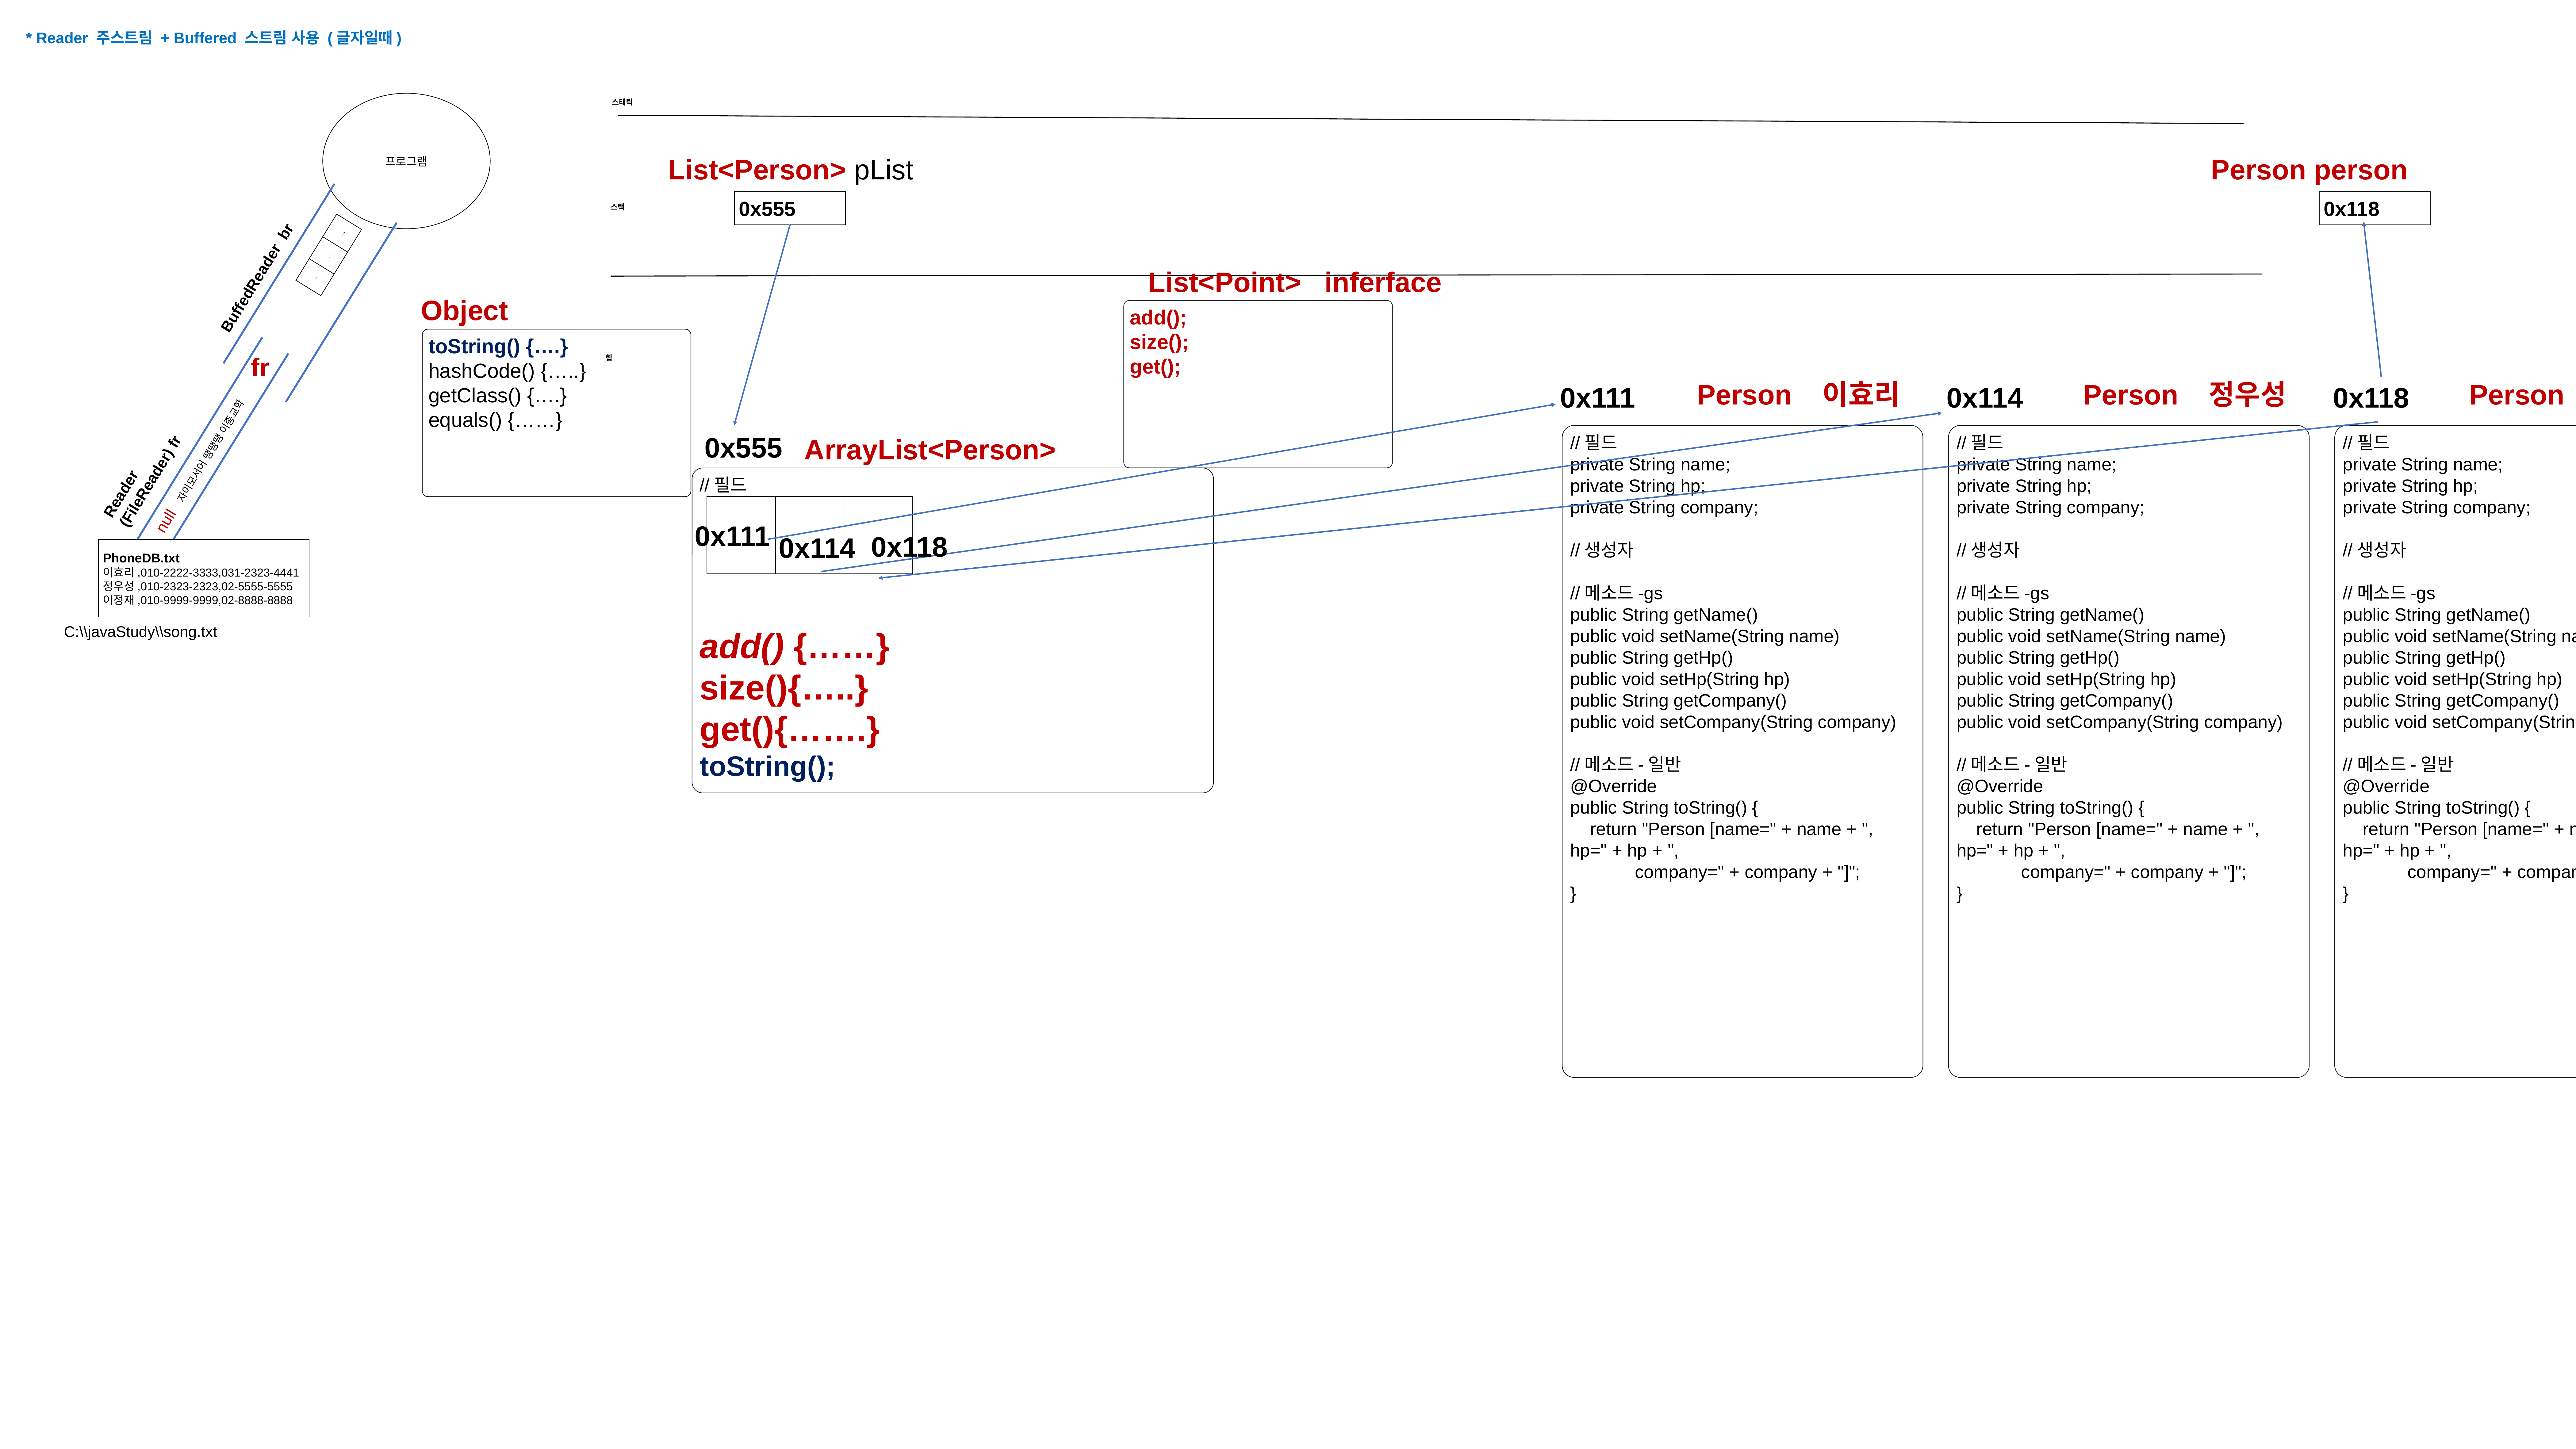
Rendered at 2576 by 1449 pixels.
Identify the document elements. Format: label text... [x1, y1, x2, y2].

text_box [618, 115, 2244, 124]
text_box 스태틱 [608, 95, 642, 109]
text_box 0x118 [2328, 378, 2422, 416]
text_box Object [416, 290, 631, 328]
text_box //필드 private String name; private String hp; private String company; //생성자 //메소드-gs public String getName() public void setName(String name) public String getHp() public void setHp(String hp) public String getCompany() public void setCompany(String company) //메소드-일반 @Override public String toString() { return "Person [name=" + name + ", hp=" + hp + ", company=" + company + "]"; } [2334, 425, 2576, 1078]
text_box 0x111 [690, 516, 707, 554]
text_box Person 이효리 [1692, 374, 1923, 412]
text_box * Reader 주스트림 + Buffered 스트림 사용 (글자일때) [21, 26, 427, 67]
text_box List<Point> inferface [1144, 276, 1475, 300]
text_box List<Person> pList [664, 149, 1001, 187]
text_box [611, 274, 734, 276]
text_box Person 황일영 [2465, 374, 2576, 412]
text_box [707, 496, 878, 574]
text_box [734, 224, 790, 426]
text_box 스택 [606, 200, 640, 214]
text_box Person person [2206, 149, 2544, 187]
text_box //필드 add() {……} size(){…..} get(){…….} toString(); [692, 554, 1214, 793]
text_box Person 정우성 [2078, 374, 2310, 412]
text_box 프로그램 [347, 93, 491, 229]
text_box C:\\javaStudy\\song.txt [59, 619, 296, 642]
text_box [878, 422, 2378, 578]
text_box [768, 404, 1556, 539]
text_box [2363, 221, 2382, 378]
text_box 0x555 [700, 427, 768, 466]
text_box //필드 add() {……} size(){…..} get(){…….} toString(); [692, 467, 768, 516]
text_box PhoneDB.txt 이효리,010-2222-3333,031-2323-4441 정우성,010-2323-2323,02-5555-5555 이정재,010-9999-9999,02-8888-8888 [98, 539, 309, 617]
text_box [790, 274, 2263, 276]
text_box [821, 413, 1942, 572]
text_box toString() {….} hashCode() {…..} getClass() {….} equals() {……} [422, 329, 692, 497]
text_box 0x114 [1942, 378, 2036, 416]
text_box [154, 112, 347, 569]
text_box 0x555 [734, 191, 846, 225]
text_box add(); size(); get(); [1123, 300, 1393, 404]
text_box 0x111 [1556, 378, 1650, 413]
text_box //필드 private String name; private String hp; private String company; //생성자 //메소드-gs public String getName() public void setName(String name) public String getHp() public void setHp(String hp) public String getCompany() public void setCompany(String company) //메소드-일반 @Override public String toString() { return "Person [name=" + name + ", hp=" + hp + ", company=" + company + "]"; } [1948, 578, 2310, 1078]
text_box List<Point> inferface [1144, 262, 1475, 274]
text_box //필드 private String name; private String hp; private String company; //생성자 //메소드-gs public String getName() public void setName(String name) public String getHp() public void setHp(String hp) public String getCompany() public void setCompany(String company) //메소드-일반 @Override public String toString() { return "Person [name=" + name + ", hp=" + hp + ", company=" + company + "]"; } [1562, 578, 1923, 1078]
text_box 0x118 [2319, 191, 2431, 225]
